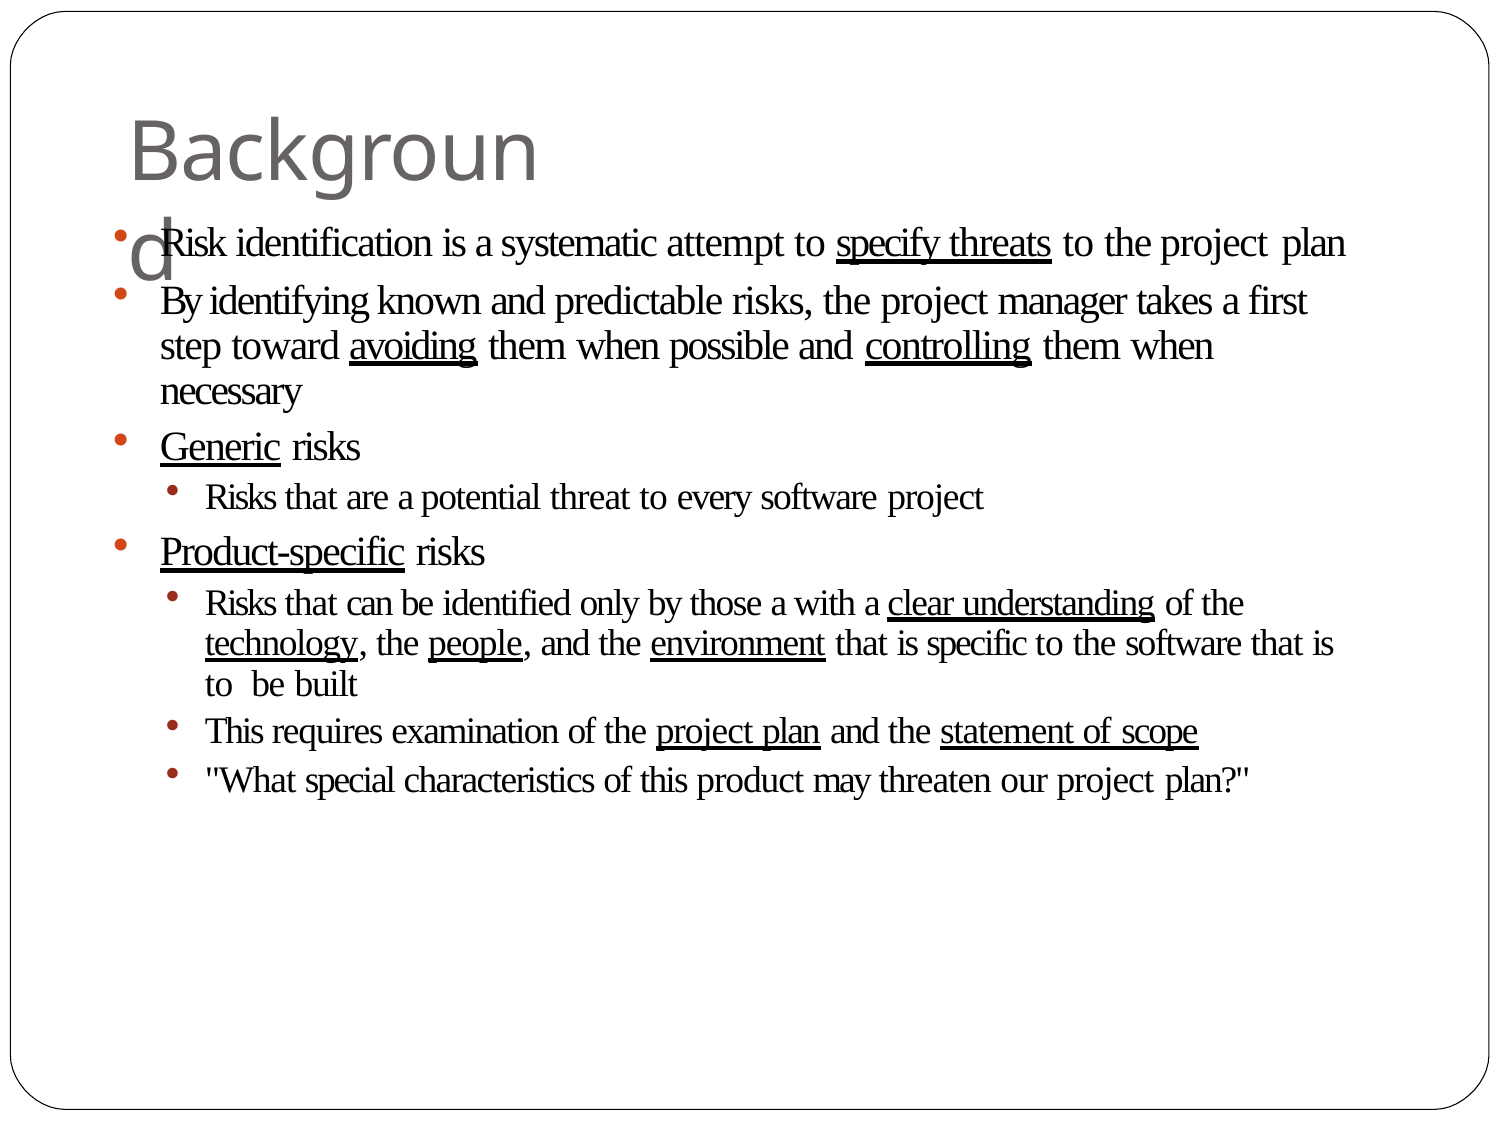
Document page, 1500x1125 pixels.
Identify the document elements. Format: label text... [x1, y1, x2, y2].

text_box Risk identification is a systematic attempt to specify threats to the project plan By identifying known and predictable risks, the project manager takes a first step toward avoiding them when possible and controlling them when necessary Generic risks Risks that are a potential threat to every software project Product-specific risks Risks that can be identified only by those a with a clear understanding of the technology, the people, and the environment that is specific to the software that is to be built This requires examination of the project plan and the statement of scope "What special characteristics of this product may threaten our project plan?" [112, 206, 1357, 800]
title Background [125, 95, 551, 206]
